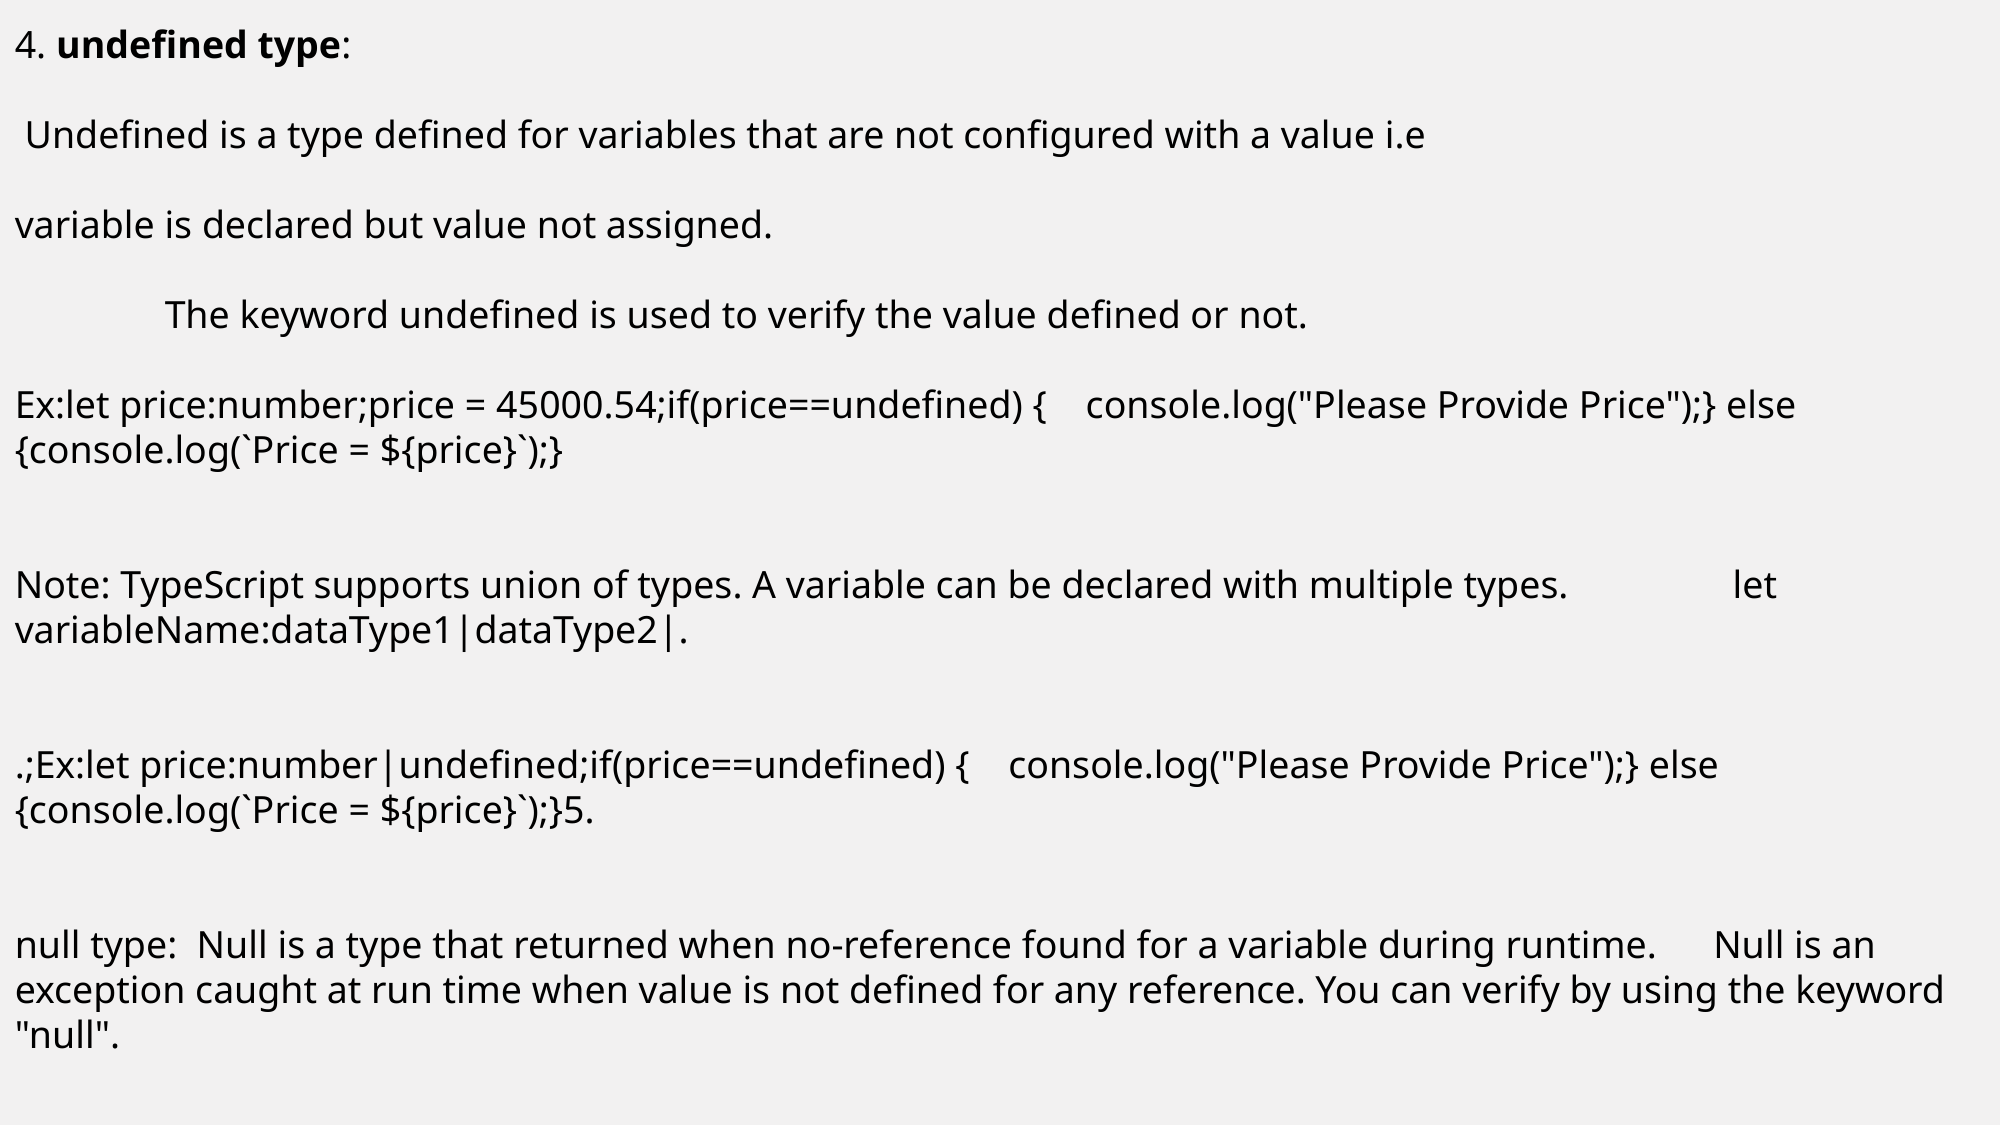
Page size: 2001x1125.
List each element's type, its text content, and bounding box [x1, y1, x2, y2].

text_box 4. undefined type: Undefined is a type defined for variables that are not configured with a value i.e variable is declared but value not assigned. The keyword undefined is used to verify the value defined or not. Ex:let price:number;price = 45000.54;if(price==undefined) { console.log("Please Provide Price");} else {console.log(`Price = ${price}`);} Note: TypeScript supports union of types. A variable can be declared with multiple types. let variableName:dataType1|dataType2|. .;Ex:let price:number|undefined;if(price==undefined) { console.log("Please Provide Price");} else {console.log(`Price = ${price}`);}5. null type: Null is a type that returned when no-reference found for a variable during runtime. Null is an exception caught at run time when value is not defined for any reference. You can verify by using the keyword "null". [0, 13, 2000, 1064]
